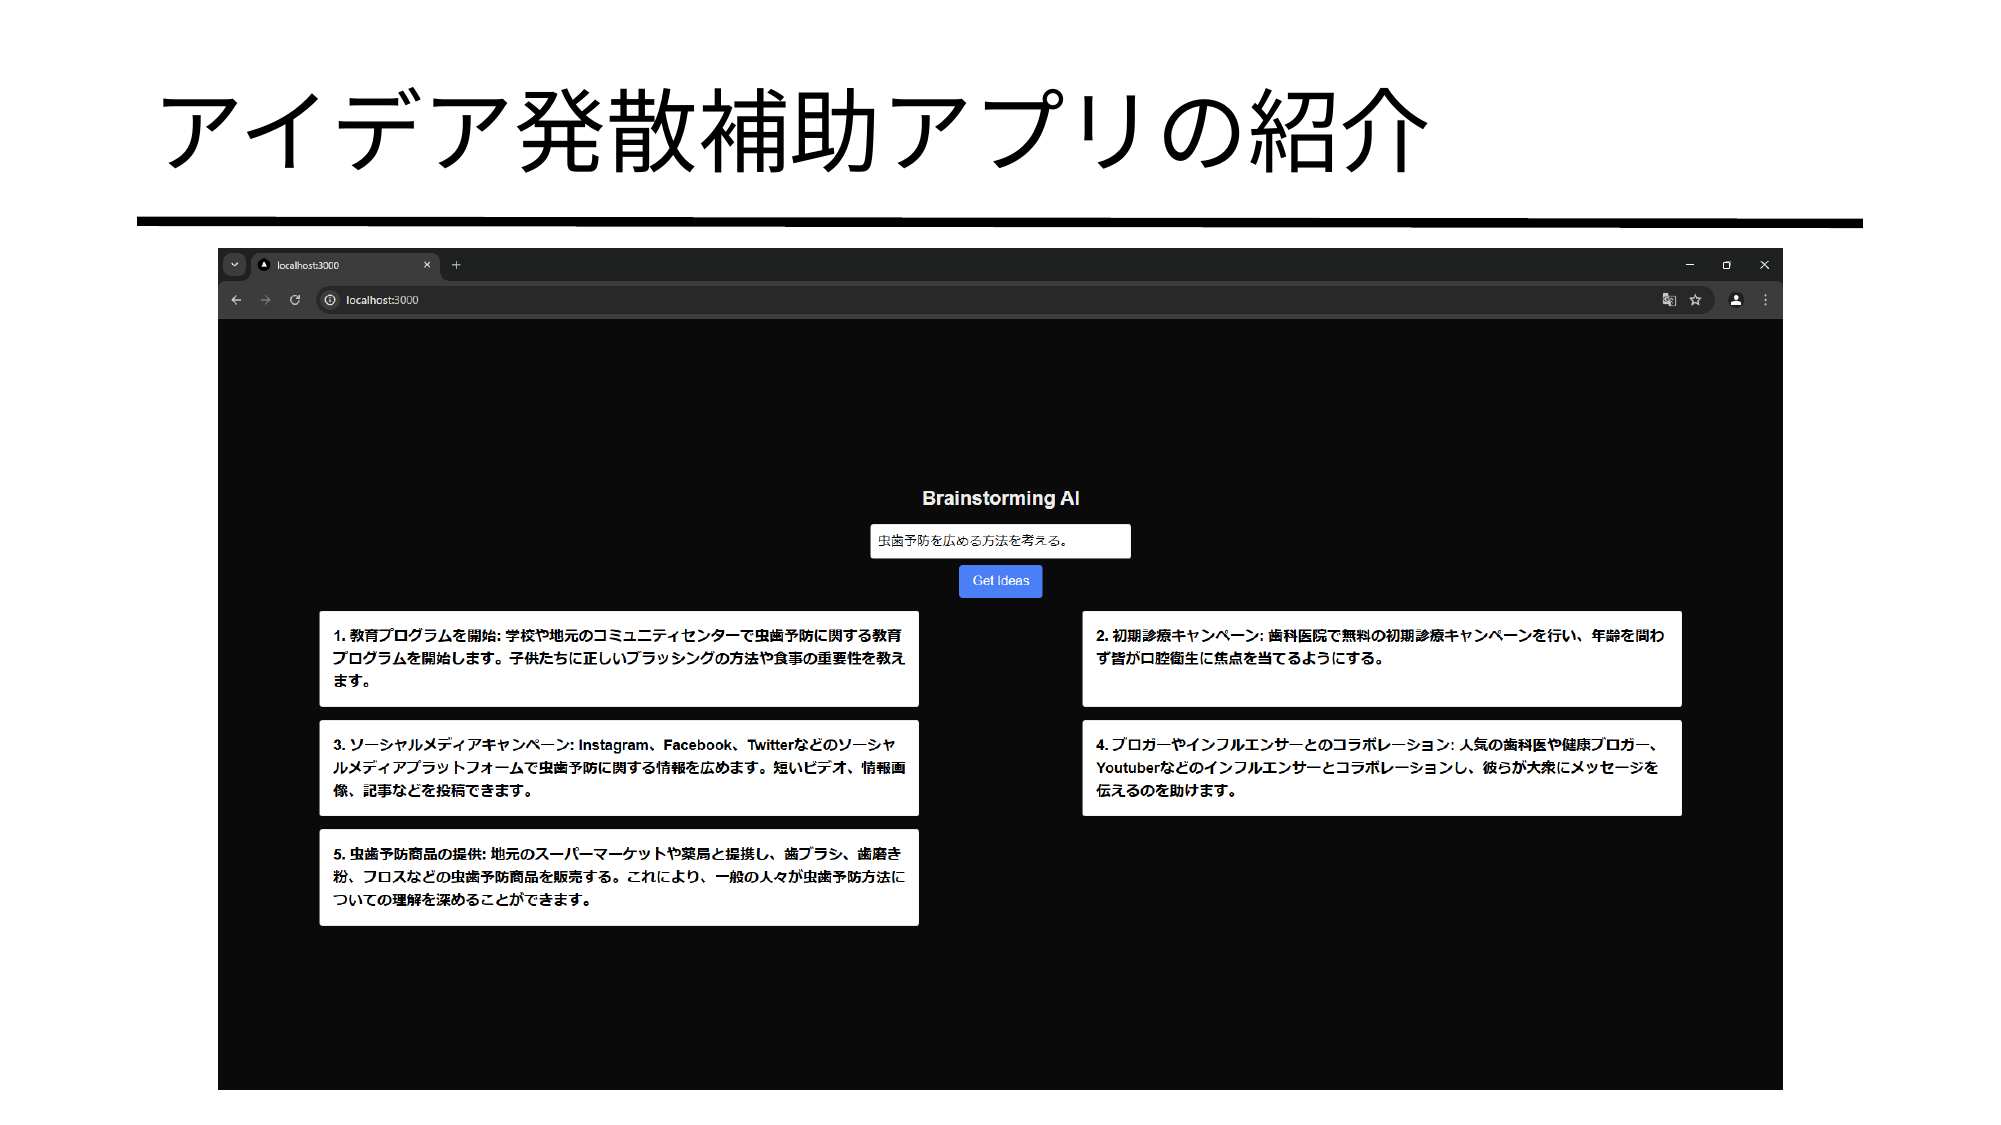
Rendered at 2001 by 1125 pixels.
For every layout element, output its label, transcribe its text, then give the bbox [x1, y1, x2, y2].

picture [218, 248, 1784, 1091]
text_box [136, 220, 1864, 224]
title アイデア発散補助アプリの紹介 [137, 59, 1863, 212]
